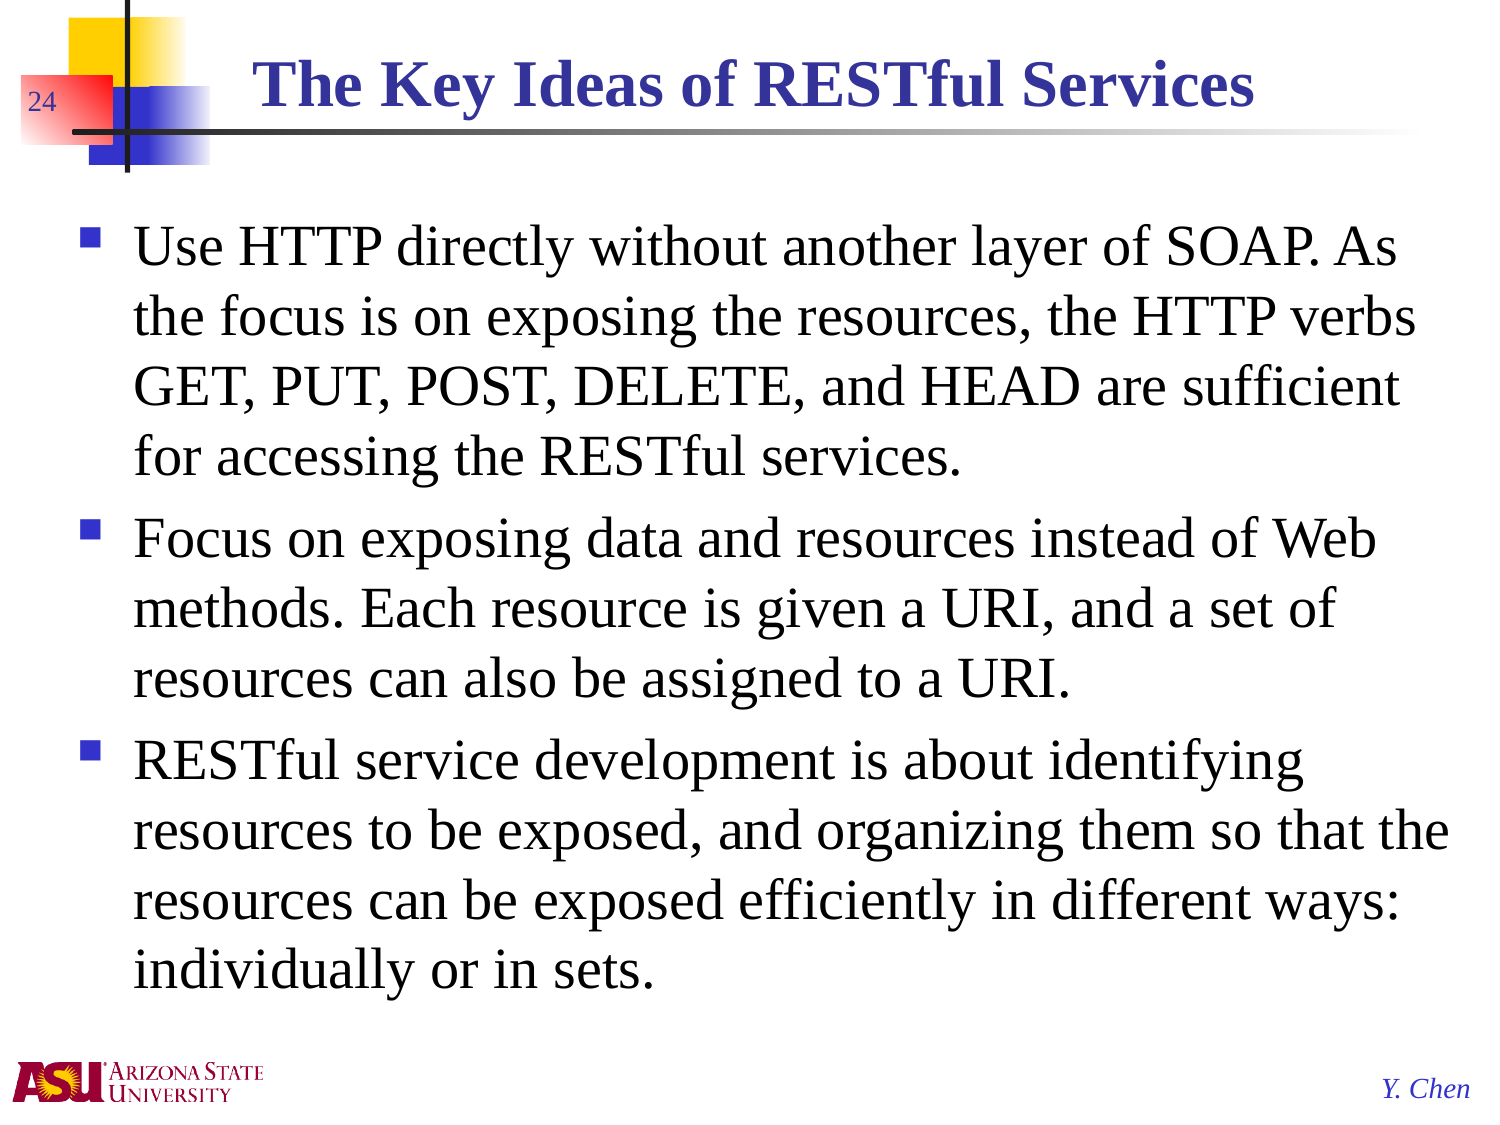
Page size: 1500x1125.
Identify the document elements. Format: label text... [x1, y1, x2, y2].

title The Key Ideas of RESTful Services [237, 24, 1488, 128]
list Use HTTP directly without another layer of SOAP. As the focus is on exposing the resources, the HTTP verbs GET, PUT, POST, DELETE, and HEAD are sufficient for accessing the RESTful services. Focus on exposing data and resources instead of Web methods. Each resource is given a URI, and a set of resources can also be assigned to a URI. RESTful service development is about identifying resources to be exposed, and organizing them so that the resources can be exposed efficiently in different ways: individually or in sets. [62, 200, 1469, 1075]
picture [12, 1062, 263, 1102]
slide_number 24 [12, 49, 126, 126]
